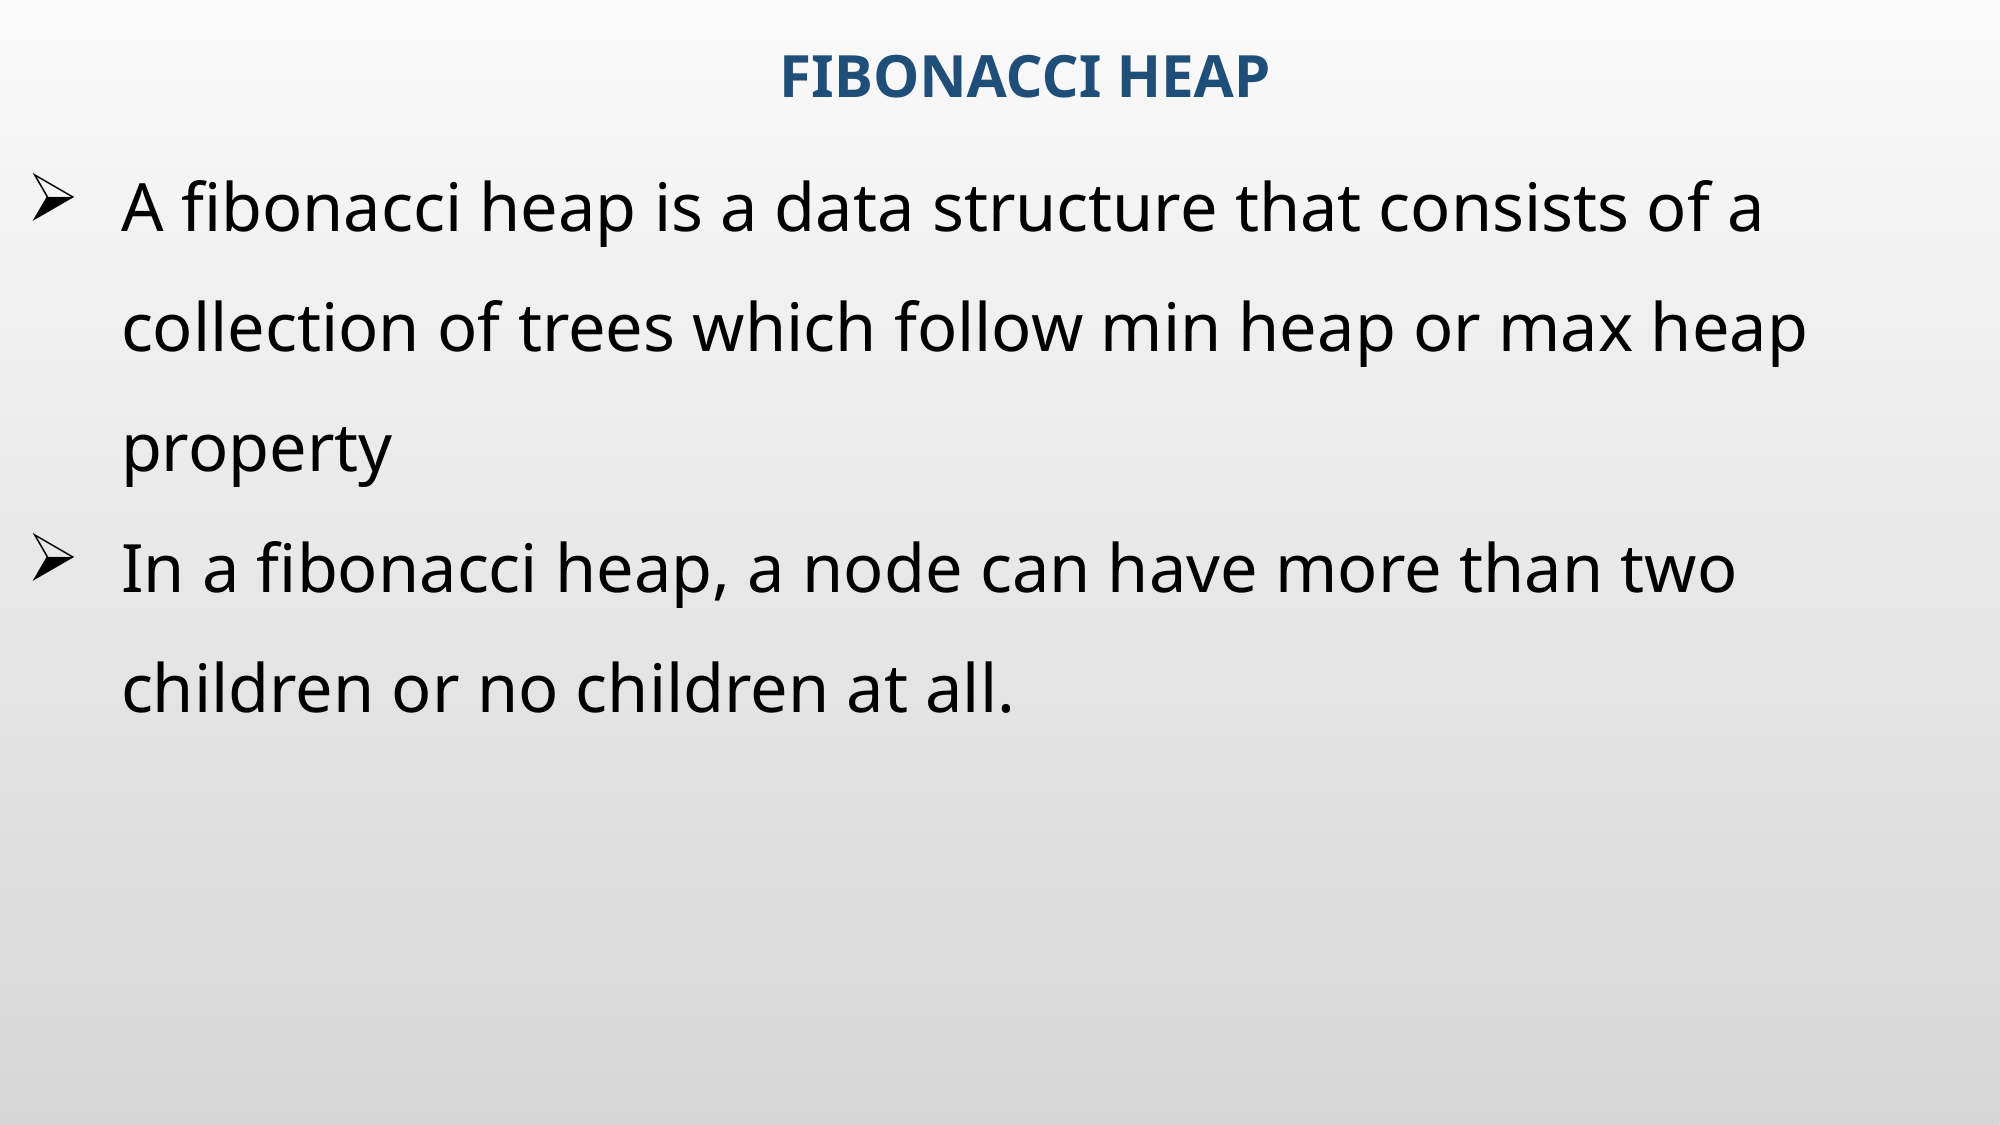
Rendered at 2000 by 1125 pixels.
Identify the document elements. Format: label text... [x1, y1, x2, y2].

title Fibonacci Heap [62, 0, 1988, 117]
list A fibonacci heap is a data structure that consists of a collection of trees which follow min heap or max heap property In a fibonacci heap, a node can have more than two children or no children at all. [12, 117, 2000, 1125]
